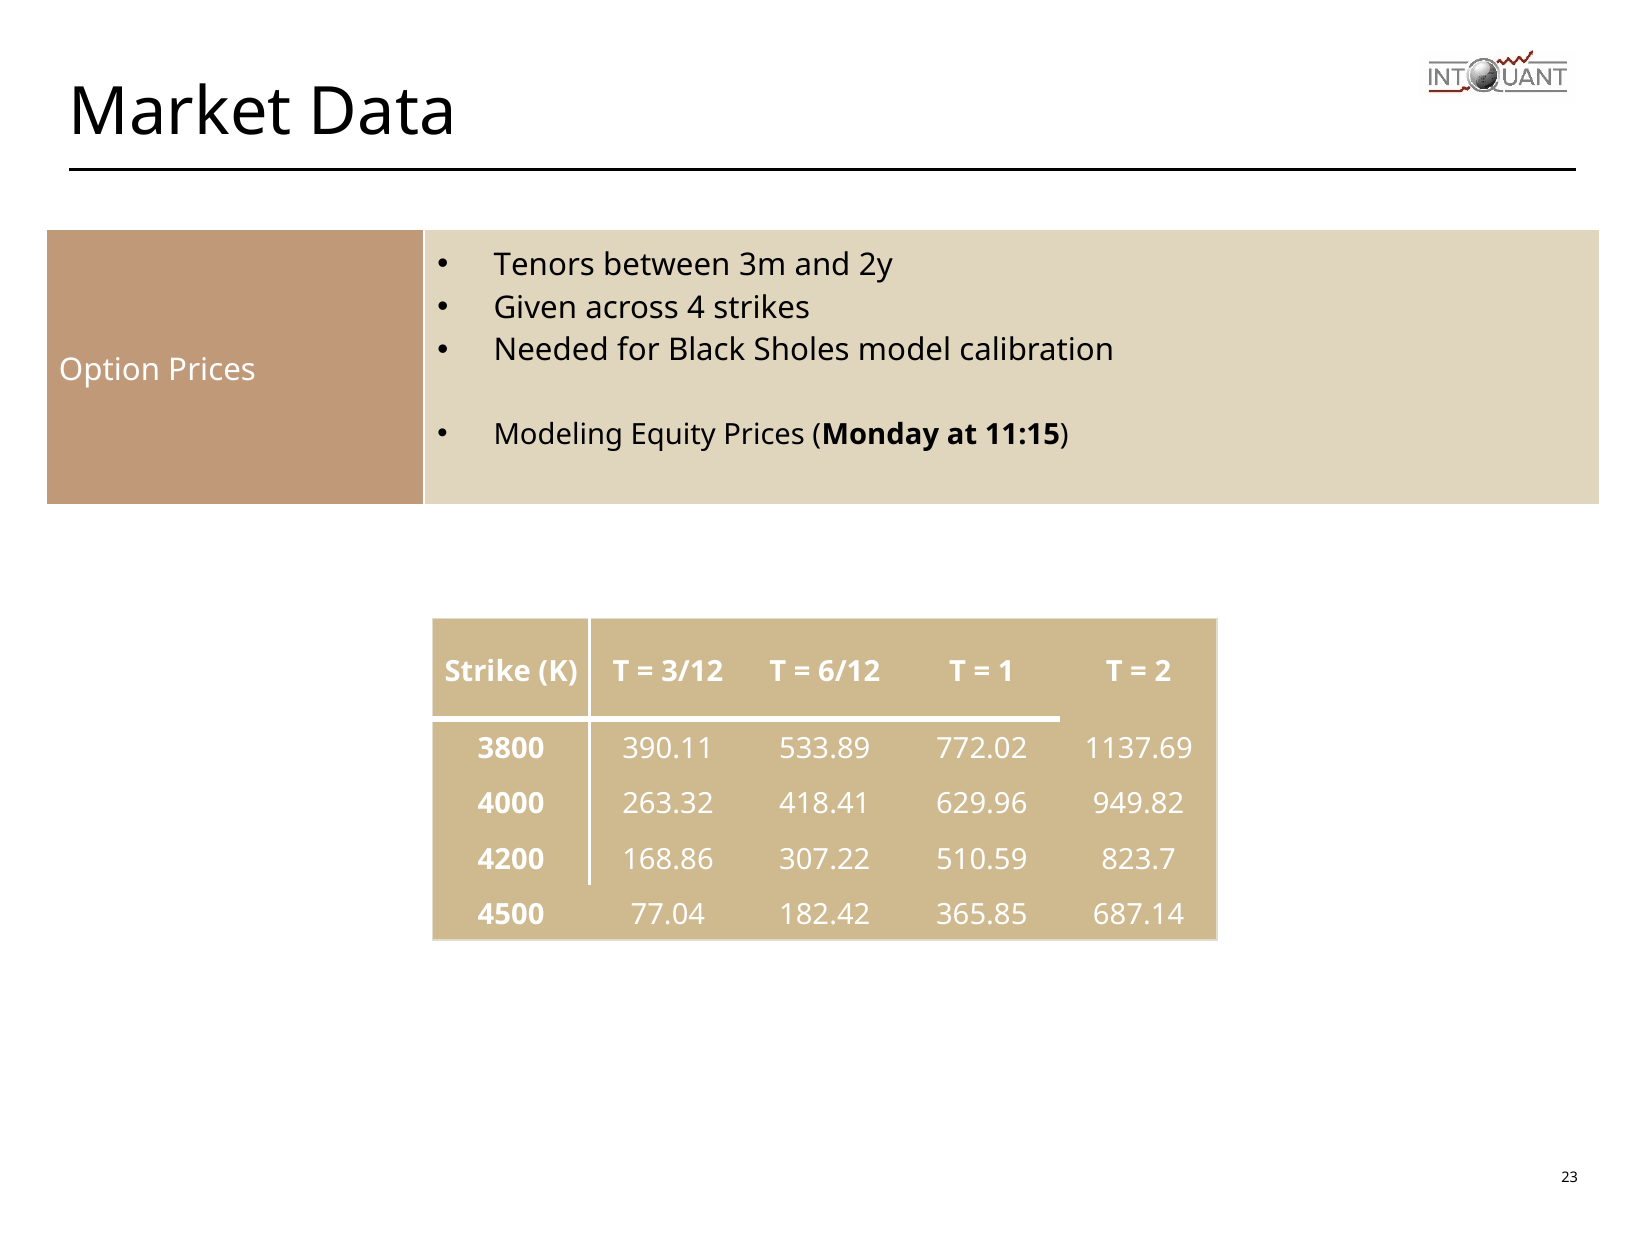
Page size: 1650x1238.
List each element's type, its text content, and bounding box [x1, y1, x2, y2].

table_cell 365.85 [903, 885, 1060, 939]
table_cell 949.82 [1060, 774, 1216, 829]
table_cell 4200 [433, 829, 588, 885]
table_cell 263.32 [591, 774, 747, 829]
table_cell 772.02 [903, 722, 1060, 774]
table_cell 77.04 [590, 885, 747, 939]
table_cell 510.59 [903, 829, 1060, 885]
table_header T = 2 [1060, 619, 1216, 719]
table_cell 307.22 [747, 829, 903, 885]
table_header T = 1 [903, 619, 1060, 716]
table_cell 823.7 [1060, 829, 1216, 885]
table_cell 390.11 [591, 722, 747, 774]
table_cell 687.14 [1060, 885, 1216, 939]
table_cell 533.89 [747, 722, 903, 774]
table_header Tenors between 3m and 2y Given across 4 strikes Needed for Black Sholes model calibration Modeling Equity Prices (Monday at 11:15) [425, 230, 1599, 504]
table_cell 3800 [433, 722, 588, 774]
table_header Option Prices [47, 230, 423, 504]
table_cell 418.41 [747, 774, 903, 829]
table_cell 1137.69 [1060, 719, 1216, 774]
table_cell 182.42 [747, 885, 903, 939]
table_header Strike (K) [433, 619, 588, 716]
table_header T = 3/12 [591, 619, 747, 716]
table_cell 4000 [433, 774, 588, 829]
table_header T = 6/12 [747, 619, 903, 716]
title Market Data [68, 0, 1577, 155]
table_cell 4500 [433, 885, 590, 939]
table_cell 168.86 [591, 829, 747, 885]
table_cell 629.96 [903, 774, 1060, 829]
